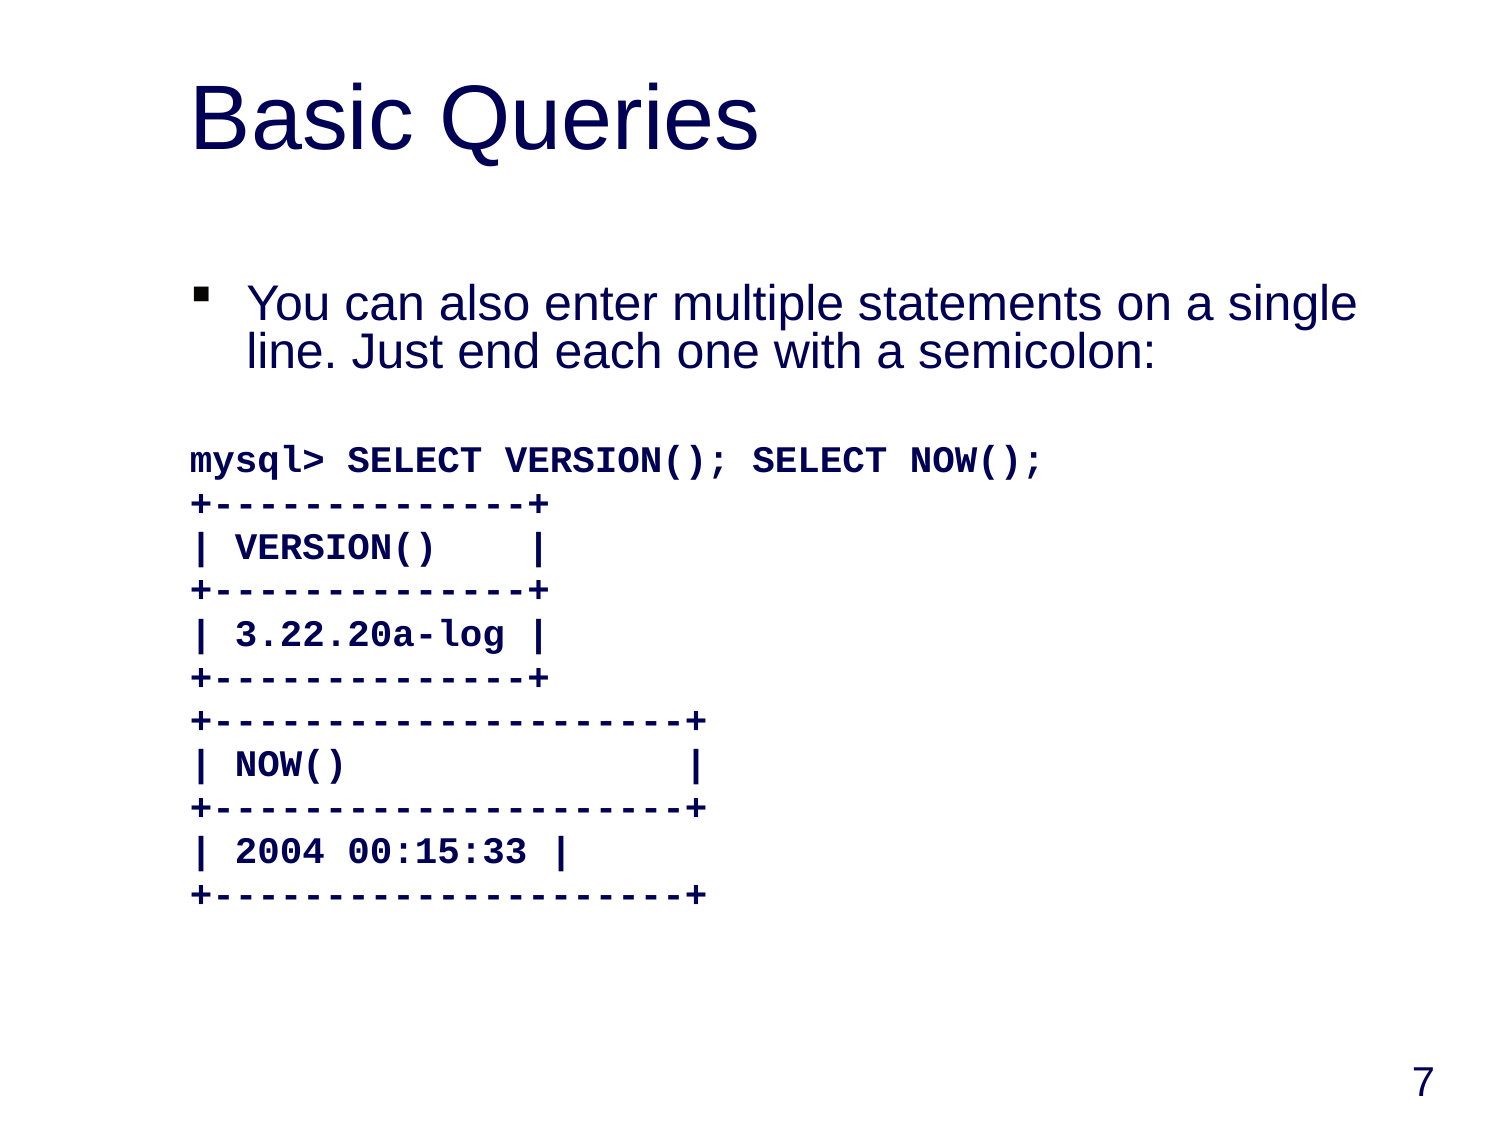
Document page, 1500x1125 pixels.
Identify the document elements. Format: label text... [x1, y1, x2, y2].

title Basic Queries [174, 37, 1450, 175]
list You can also enter multiple statements on a single line. Just end each one with a semicolon: mysql> SELECT VERSION(); SELECT NOW(); +--------------+ | VERSION() | +--------------+ | 3.22.20a-log | +--------------+ +---------------------+ | NOW() | +---------------------+ | 2004 00:15:33 | +---------------------+ [174, 275, 1450, 1063]
slide_number 7 [1137, 1063, 1450, 1113]
